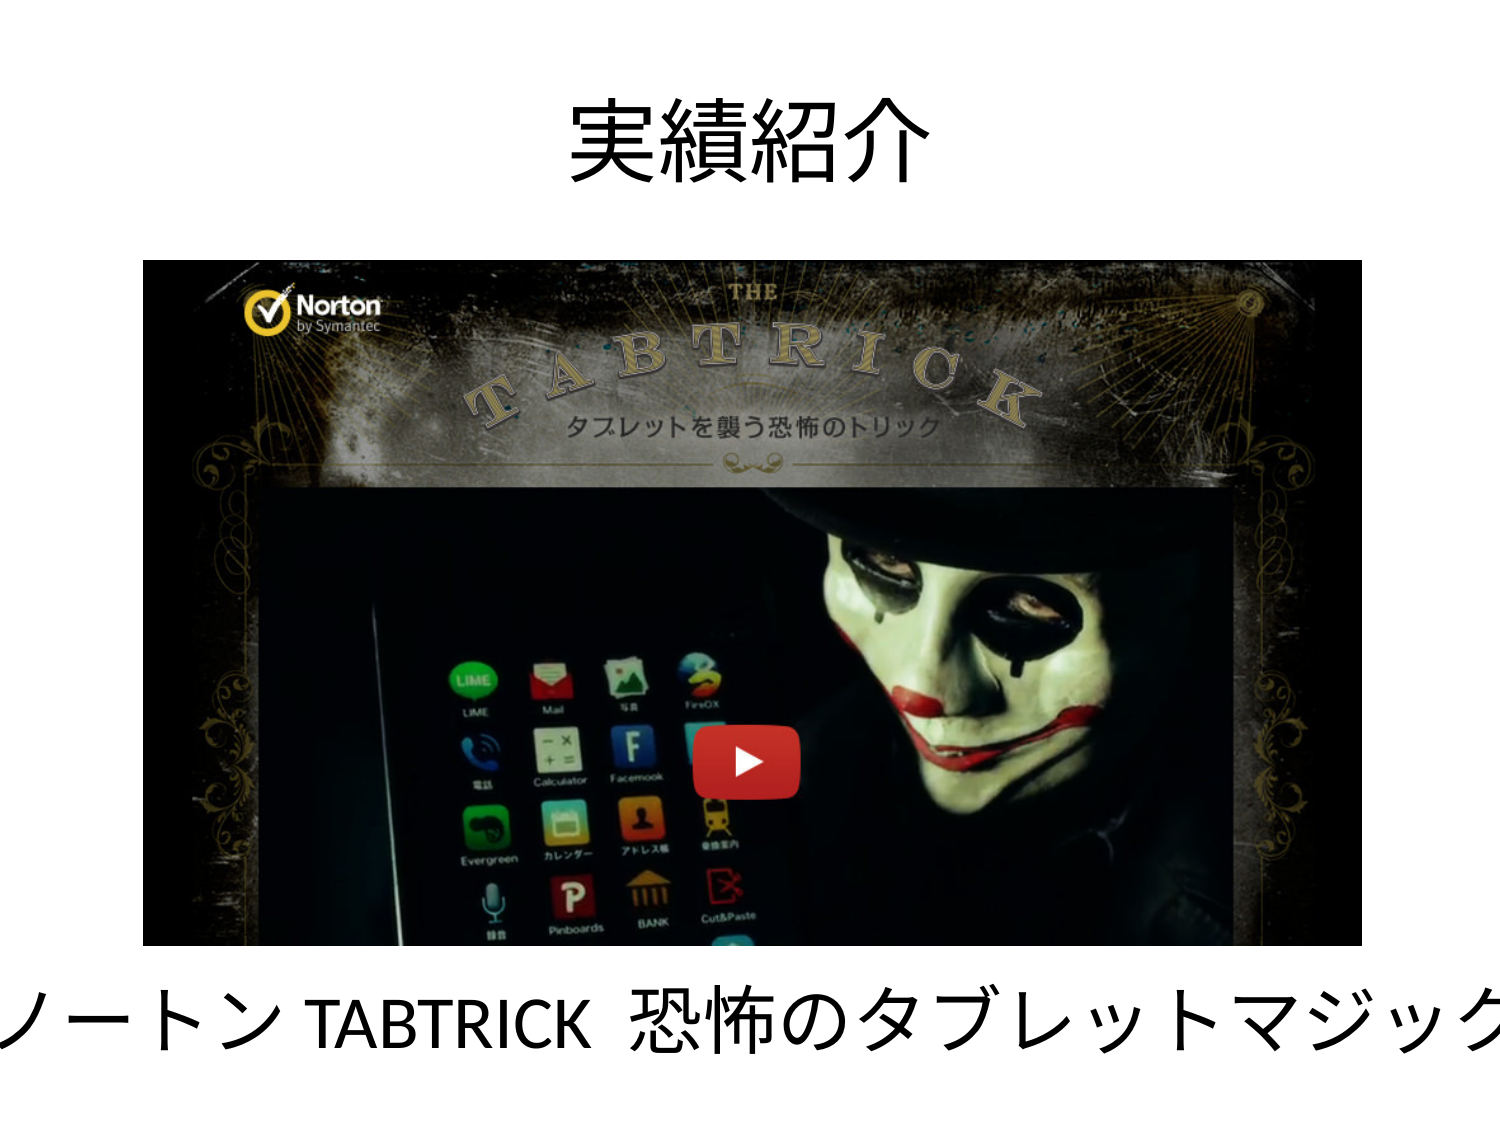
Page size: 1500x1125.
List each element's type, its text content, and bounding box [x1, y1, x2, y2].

text_box ノートンTABTRICK 恐怖のタブレットマジック [0, 966, 1500, 1072]
title 実績紹介 [75, 45, 1425, 233]
picture [143, 260, 1363, 947]
